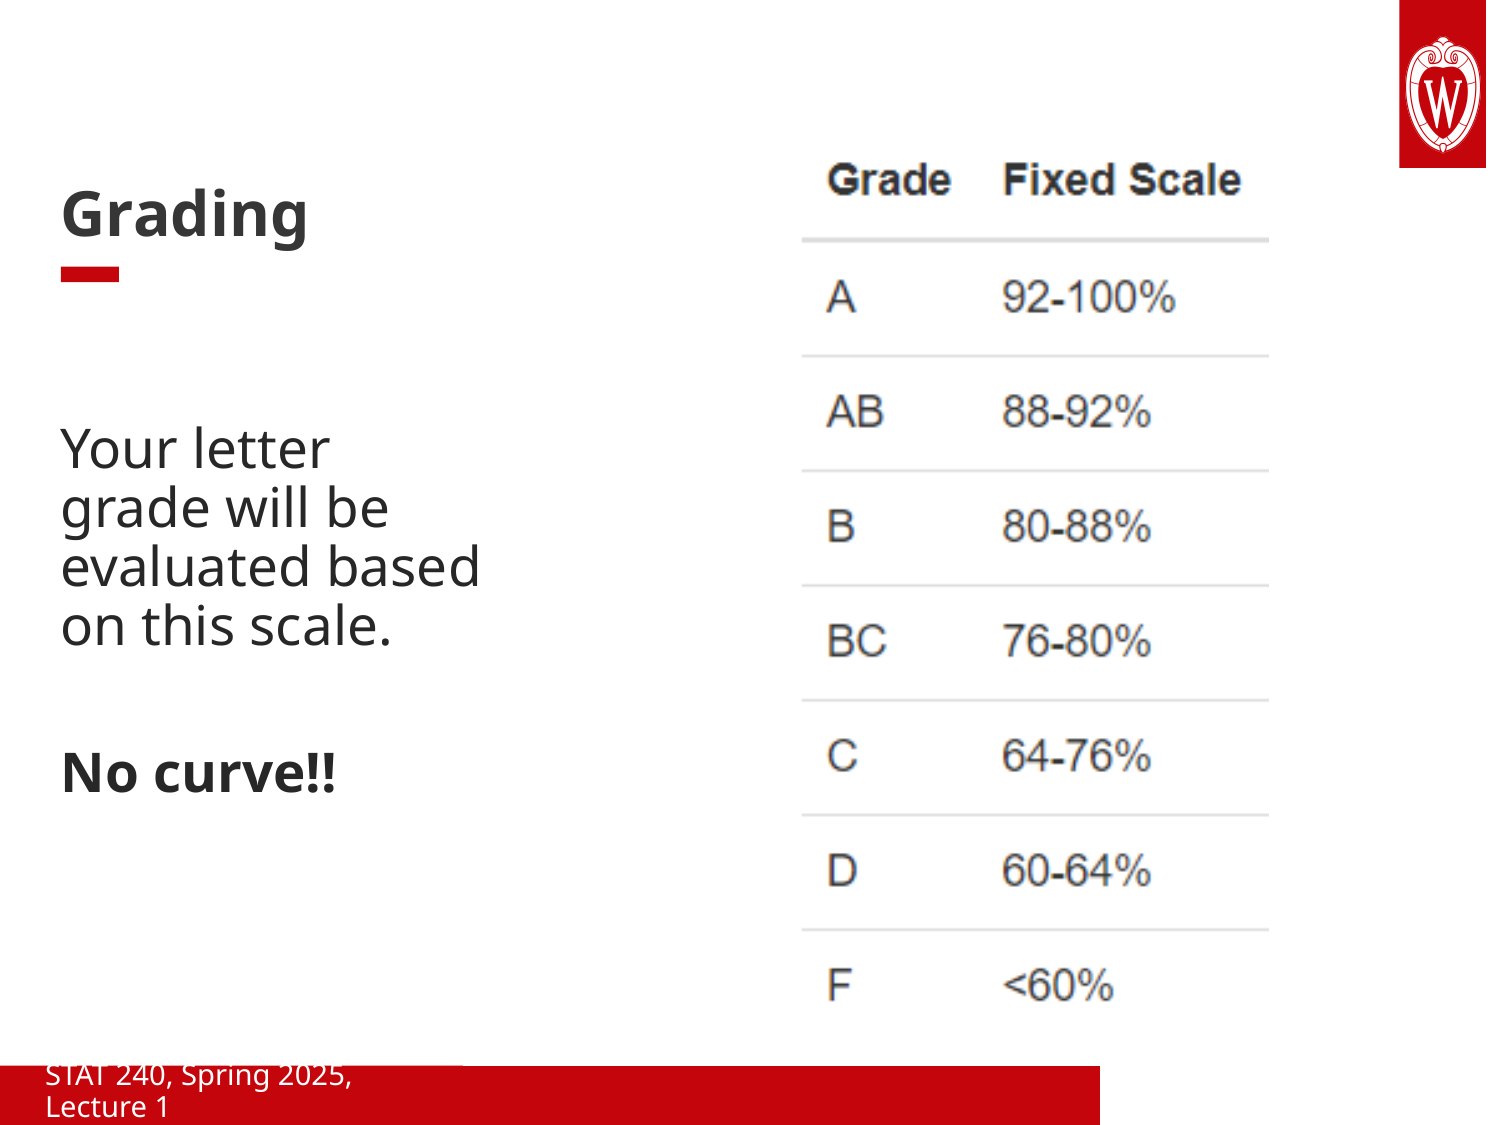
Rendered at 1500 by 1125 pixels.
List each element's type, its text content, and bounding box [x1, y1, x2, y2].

picture [1405, 36, 1481, 154]
picture [0, 1066, 1100, 1125]
title Grading [60, 75, 1374, 250]
picture [794, 141, 1269, 1034]
list Your letter grade will be evaluated based on this scale. No curve!! [60, 413, 498, 847]
